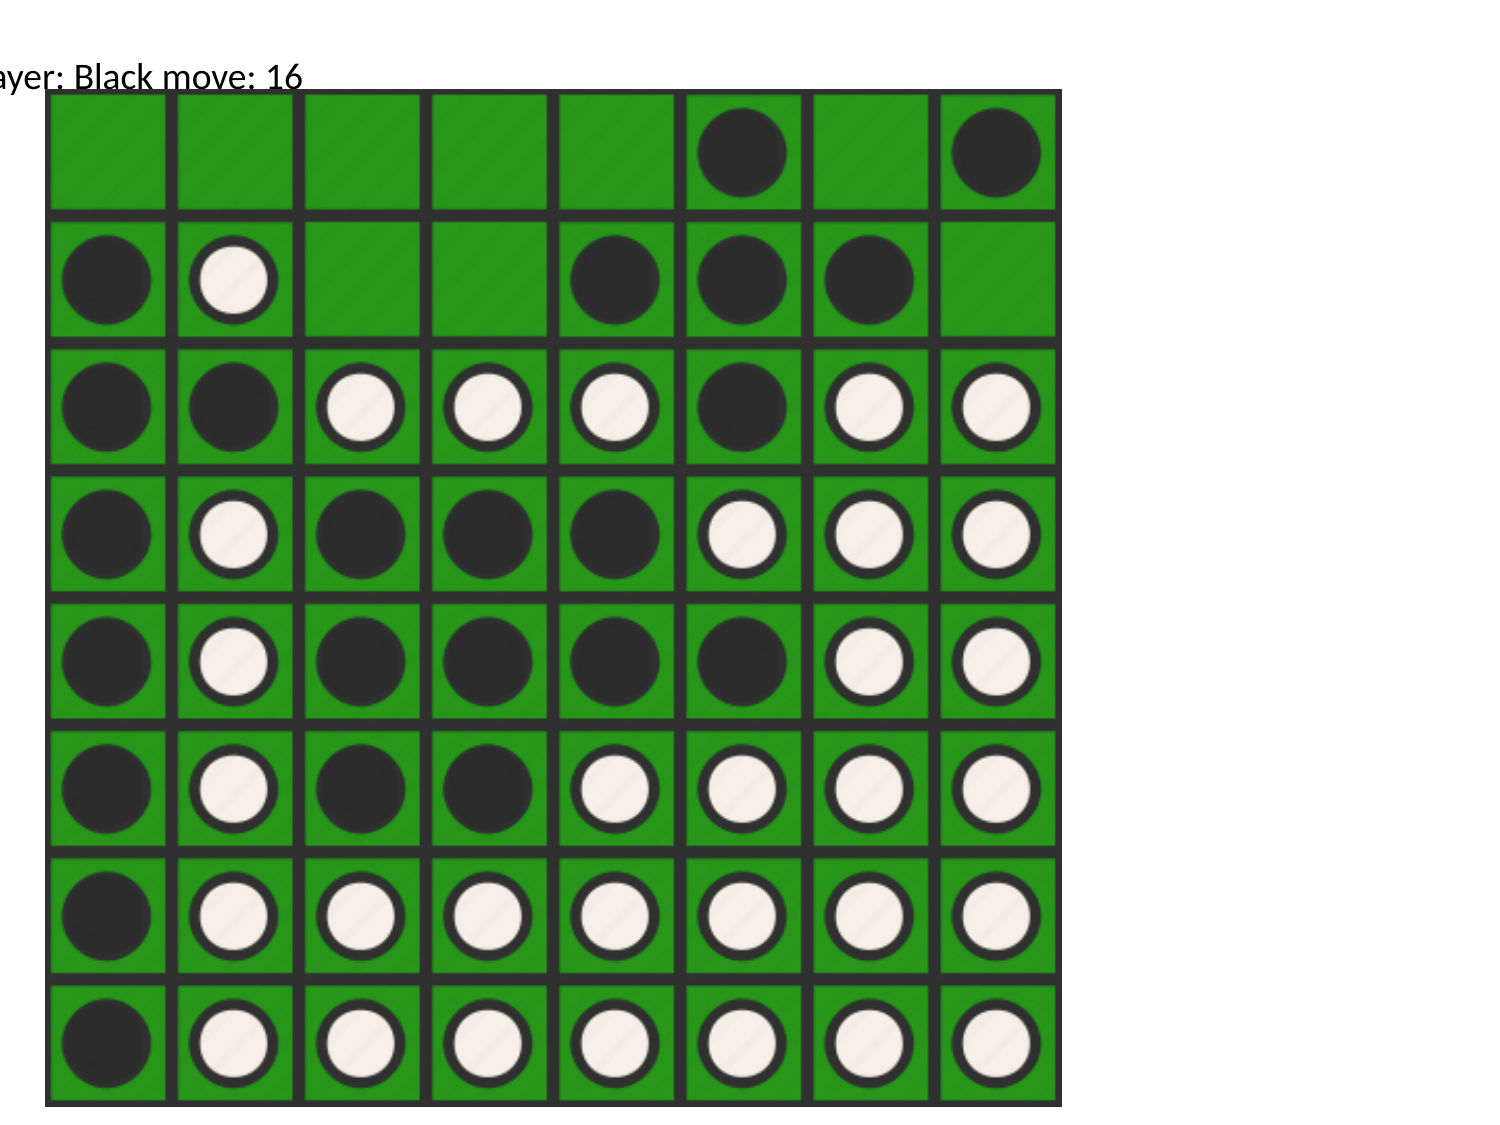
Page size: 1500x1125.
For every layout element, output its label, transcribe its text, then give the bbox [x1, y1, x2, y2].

picture [44, 89, 1062, 1107]
text_box turn: 51 player: Black move: 16 [0, 44, 319, 105]
